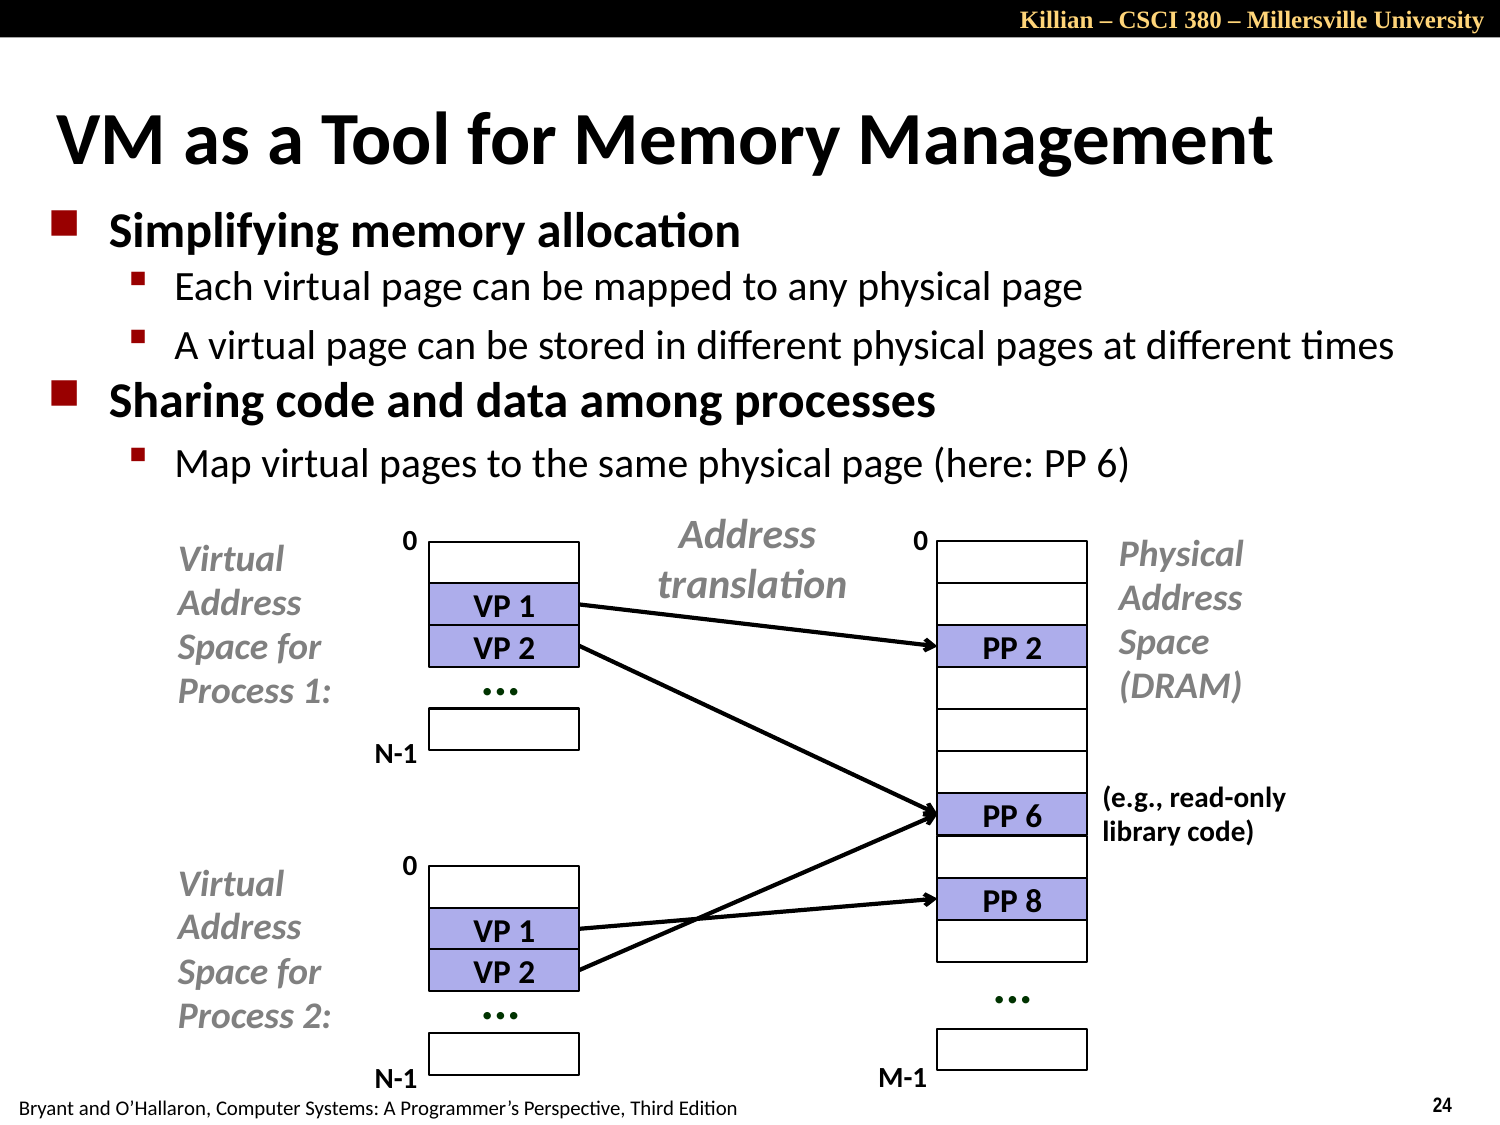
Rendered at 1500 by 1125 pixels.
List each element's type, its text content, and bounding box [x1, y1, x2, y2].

text_box VP 1 [429, 907, 573, 949]
text_box VP 1 [429, 583, 580, 624]
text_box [578, 898, 938, 930]
text_box [429, 708, 573, 751]
text_box [429, 541, 580, 583]
text_box VP 2 [429, 624, 573, 667]
text_box N-1 [359, 1054, 433, 1103]
text_box 0 [898, 516, 944, 565]
text_box Physical Address Space (DRAM) [1104, 524, 1280, 715]
text_box [942, 920, 1088, 962]
text_box N-1 [359, 729, 433, 778]
text_box M-1 [863, 1053, 943, 1102]
text_box ... [465, 970, 536, 1038]
list Simplifying memory allocation Each virtual page can be mapped to any physical page A virtual page can be stored in different physical pages at different times Sharing code and data among processes Map virtual pages to the same physical page (here: PP 6) [37, 199, 1476, 513]
text_box PP 8 [942, 877, 1088, 920]
text_box 0 [387, 516, 433, 565]
text_box 0 [387, 841, 433, 890]
text_box [942, 666, 1088, 708]
text_box Virtual Address Space for Process 2: [162, 853, 388, 1045]
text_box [578, 935, 938, 971]
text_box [578, 645, 938, 813]
title VM as a Tool for Memory Management [41, 87, 1455, 182]
text_box [937, 1028, 1088, 1071]
text_box ... [465, 645, 536, 714]
text_box [942, 708, 1088, 751]
text_box Address translation [642, 499, 863, 602]
text_box PP 2 [942, 625, 1088, 666]
text_box [937, 582, 1088, 625]
text_box VP 2 [429, 949, 580, 992]
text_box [578, 604, 938, 645]
text_box [429, 1032, 580, 1075]
text_box Virtual Address Space for Process 1: [162, 528, 388, 720]
text_box [429, 865, 573, 907]
text_box [937, 541, 1088, 582]
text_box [578, 813, 938, 898]
text_box ... [977, 954, 1048, 1022]
text_box (e.g., read-only library code) [1088, 772, 1326, 856]
text_box [942, 751, 1088, 793]
text_box [942, 835, 1088, 877]
text_box PP 6 [942, 793, 1088, 835]
